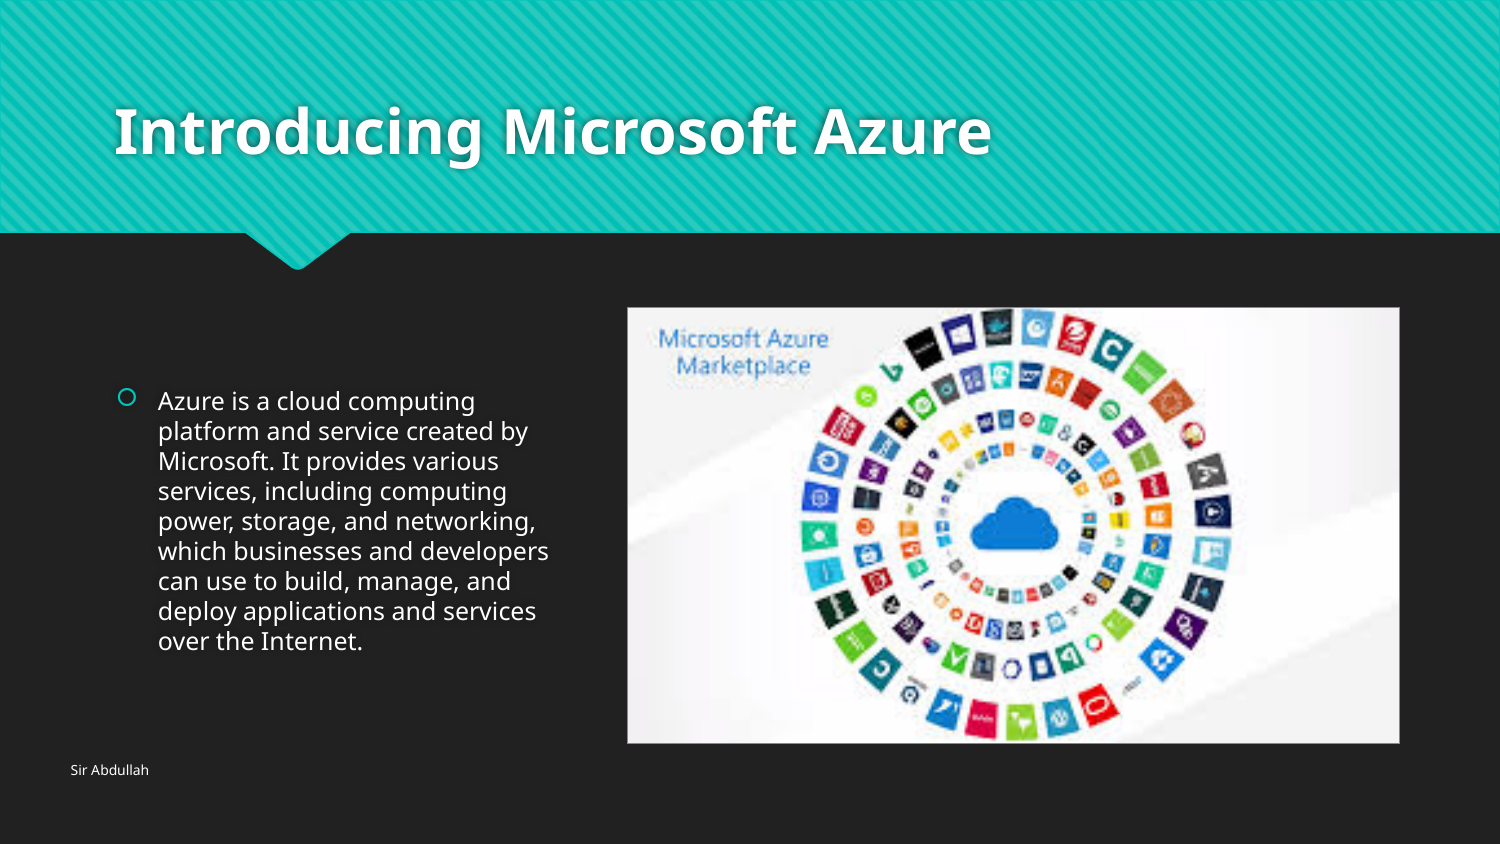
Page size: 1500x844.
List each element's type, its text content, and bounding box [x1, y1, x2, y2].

picture [627, 306, 1401, 744]
footer Sir Abdullah [55, 743, 1120, 789]
title Introducing Microsoft Azure [99, 55, 1401, 175]
list Azure is a cloud computing platform and service created by Microsoft. It provides various services, including computing power, storage, and networking, which businesses and developers can use to build, manage, and deploy applications and services over the Internet. [100, 296, 573, 743]
